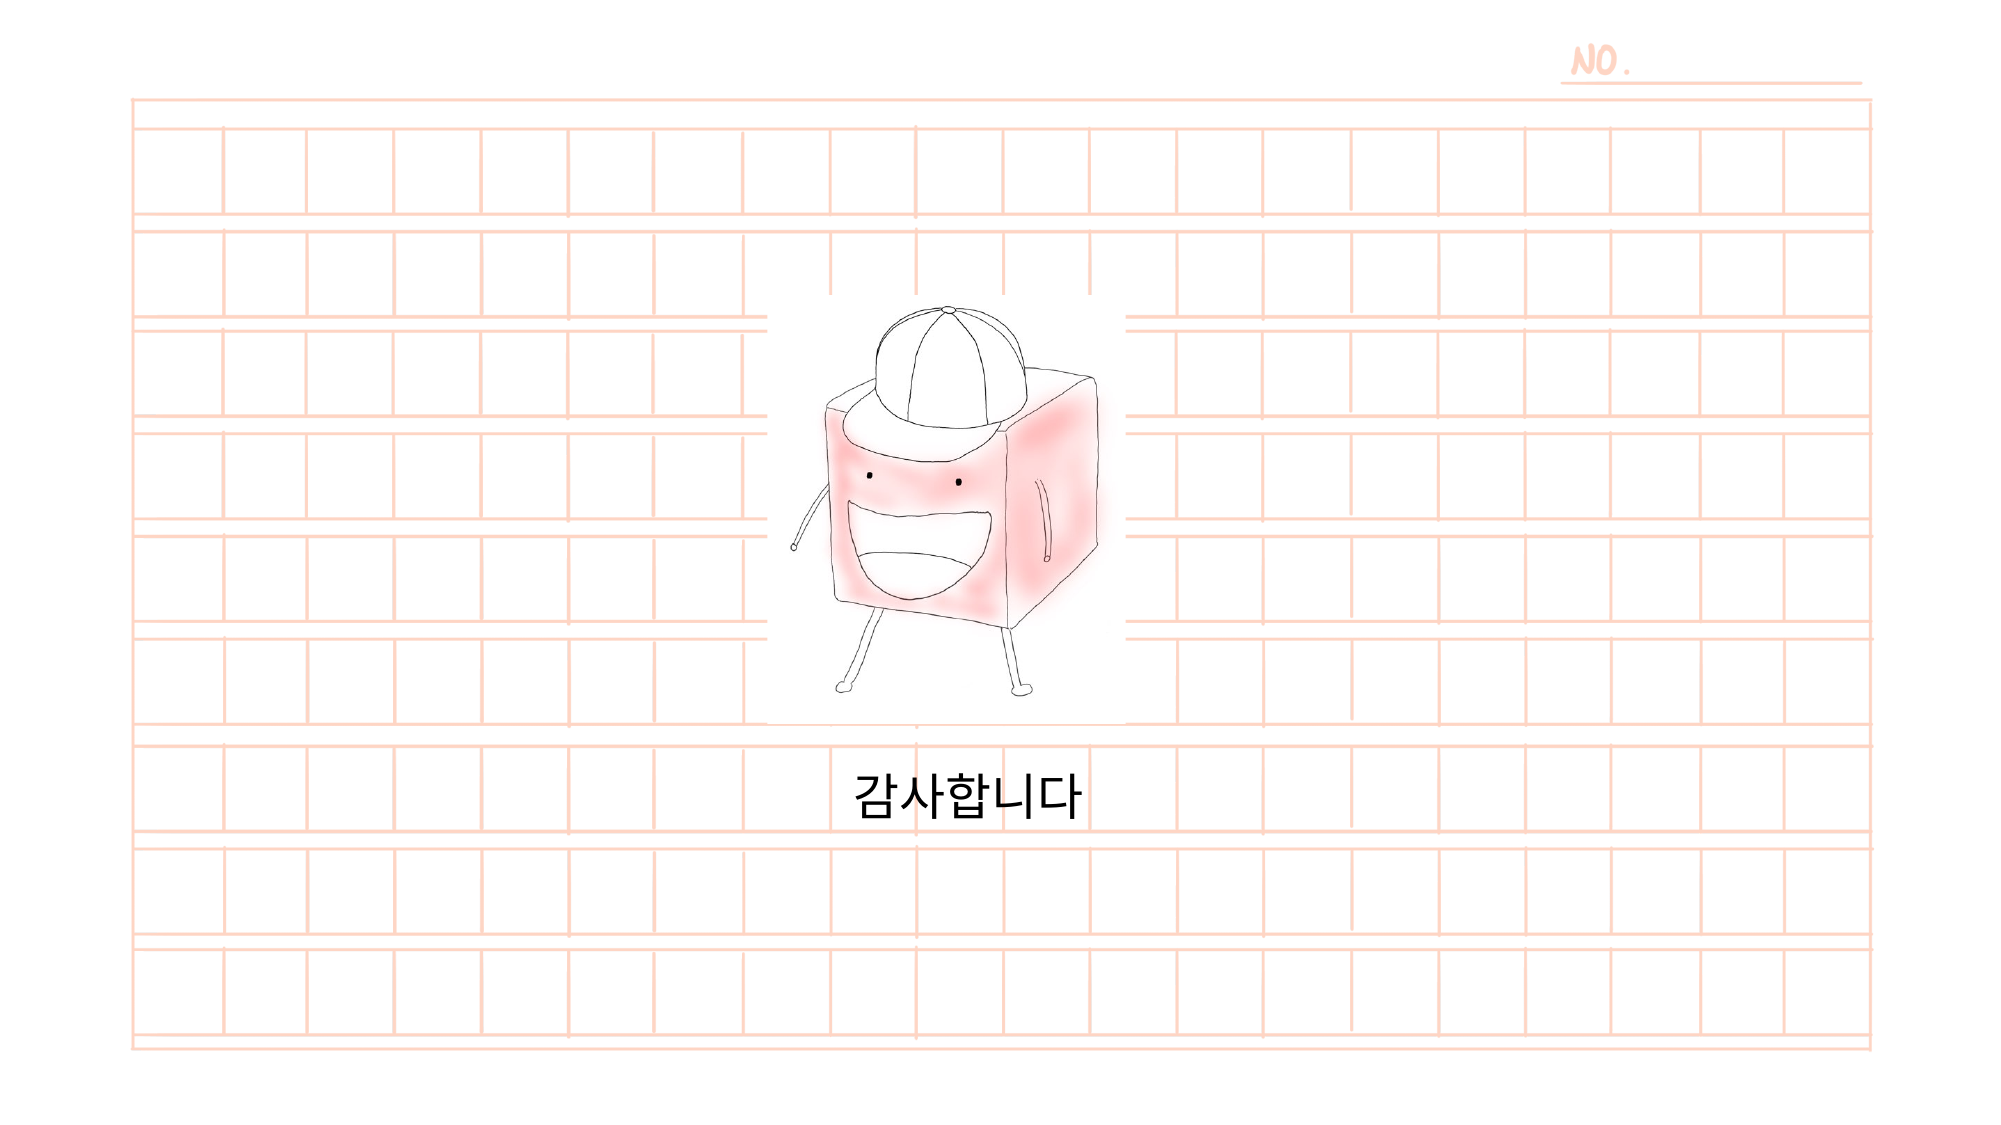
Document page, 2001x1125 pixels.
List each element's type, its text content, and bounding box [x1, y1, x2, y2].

picture [767, 295, 1126, 724]
subtitle 감사합니다 [218, 764, 1719, 1037]
